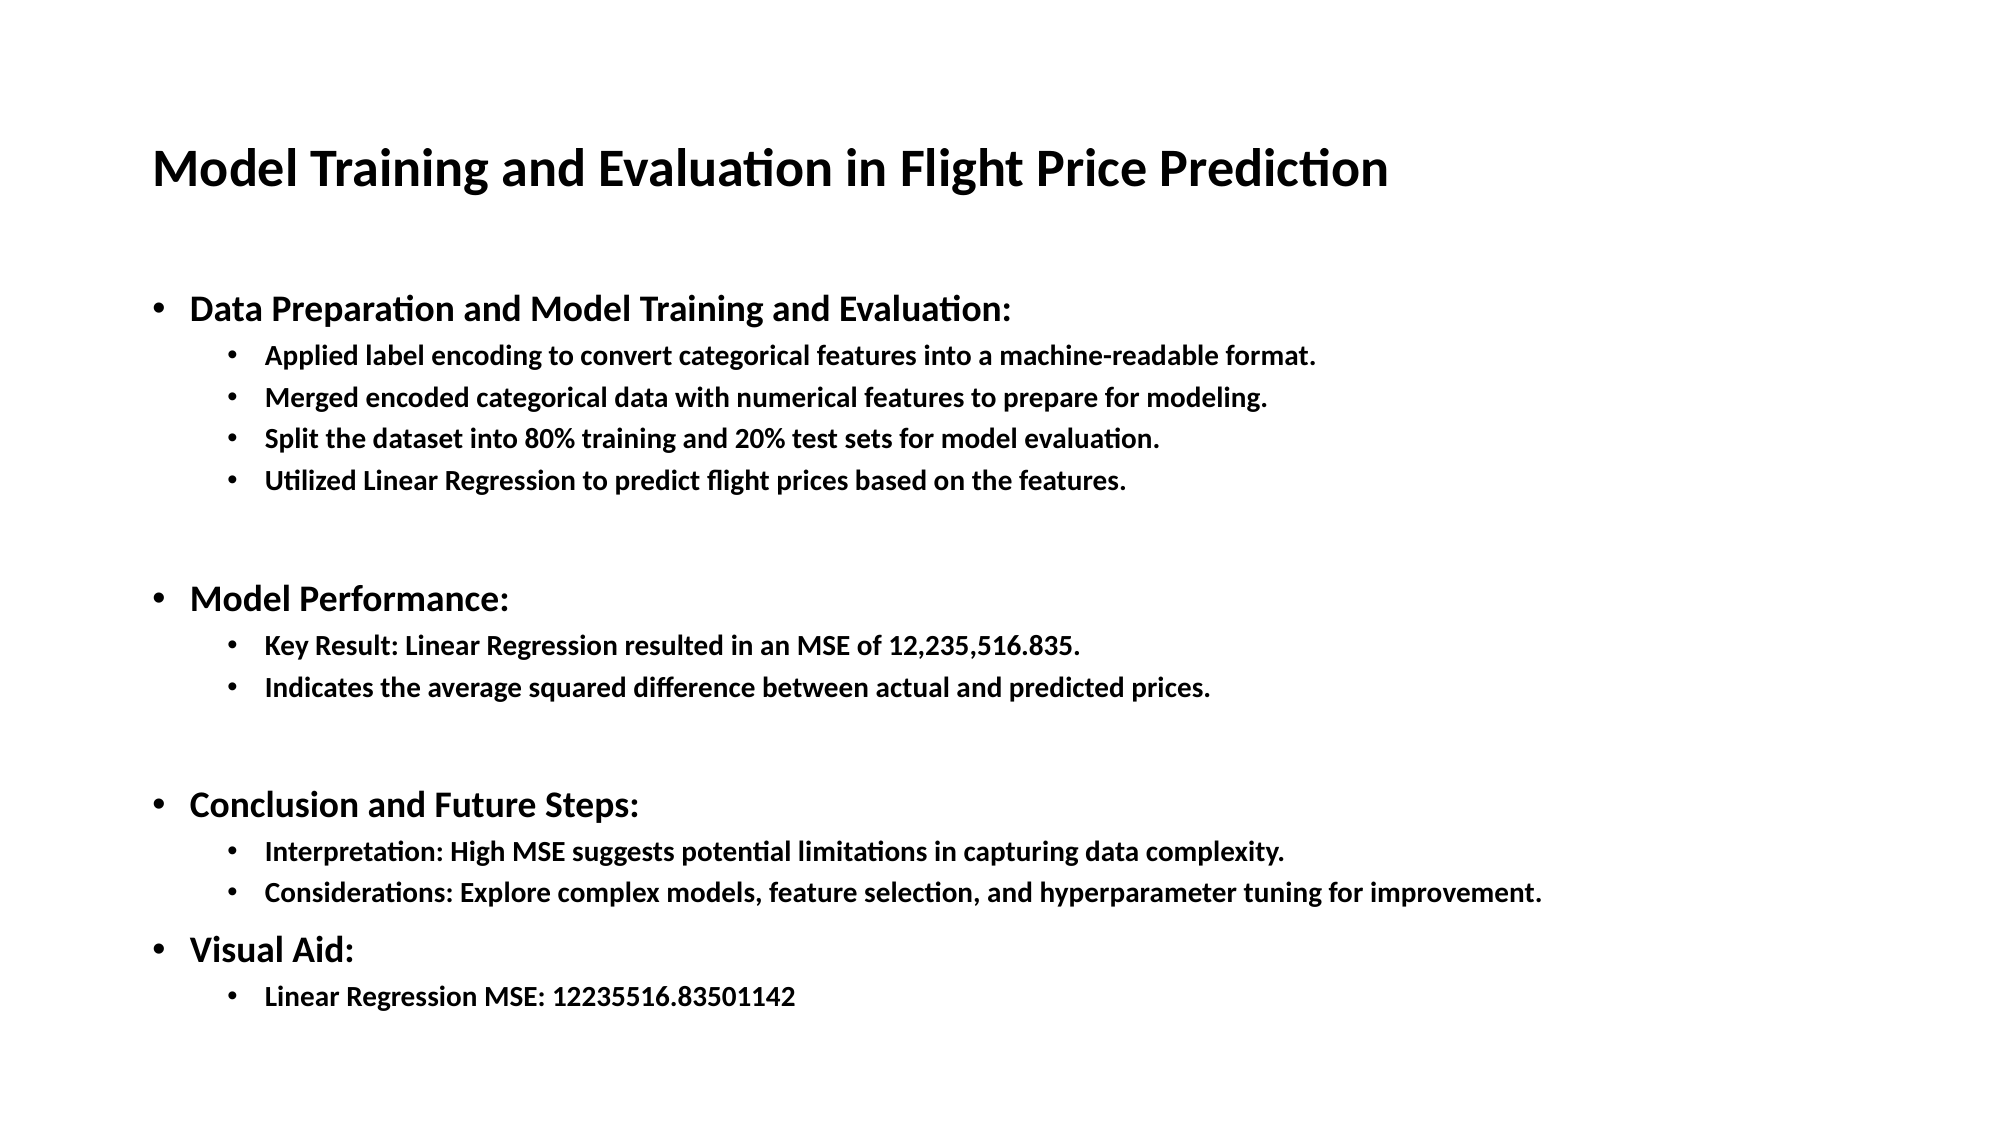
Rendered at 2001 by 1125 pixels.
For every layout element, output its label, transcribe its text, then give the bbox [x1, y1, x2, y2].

list Data Preparation and Model Training and Evaluation: Applied label encoding to convert categorical features into a machine-readable format. Merged encoded categorical data with numerical features to prepare for modeling. Split the dataset into 80% training and 20% test sets for model evaluation. Utilized Linear Regression to predict flight prices based on the features. Model Performance: Key Result: Linear Regression resulted in an MSE of 12,235,516.835. Indicates the average squared difference between actual and predicted prices. Conclusion and Future Steps: Interpretation: High MSE suggests potential limitations in capturing data complexity. Considerations: Explore complex models, feature selection, and hyperparameter tuning for improvement. Visual Aid: Linear Regression MSE: 12235516.83501142 [137, 216, 1985, 1095]
title Model Training and Evaluation in Flight Price Prediction [137, 59, 1863, 216]
